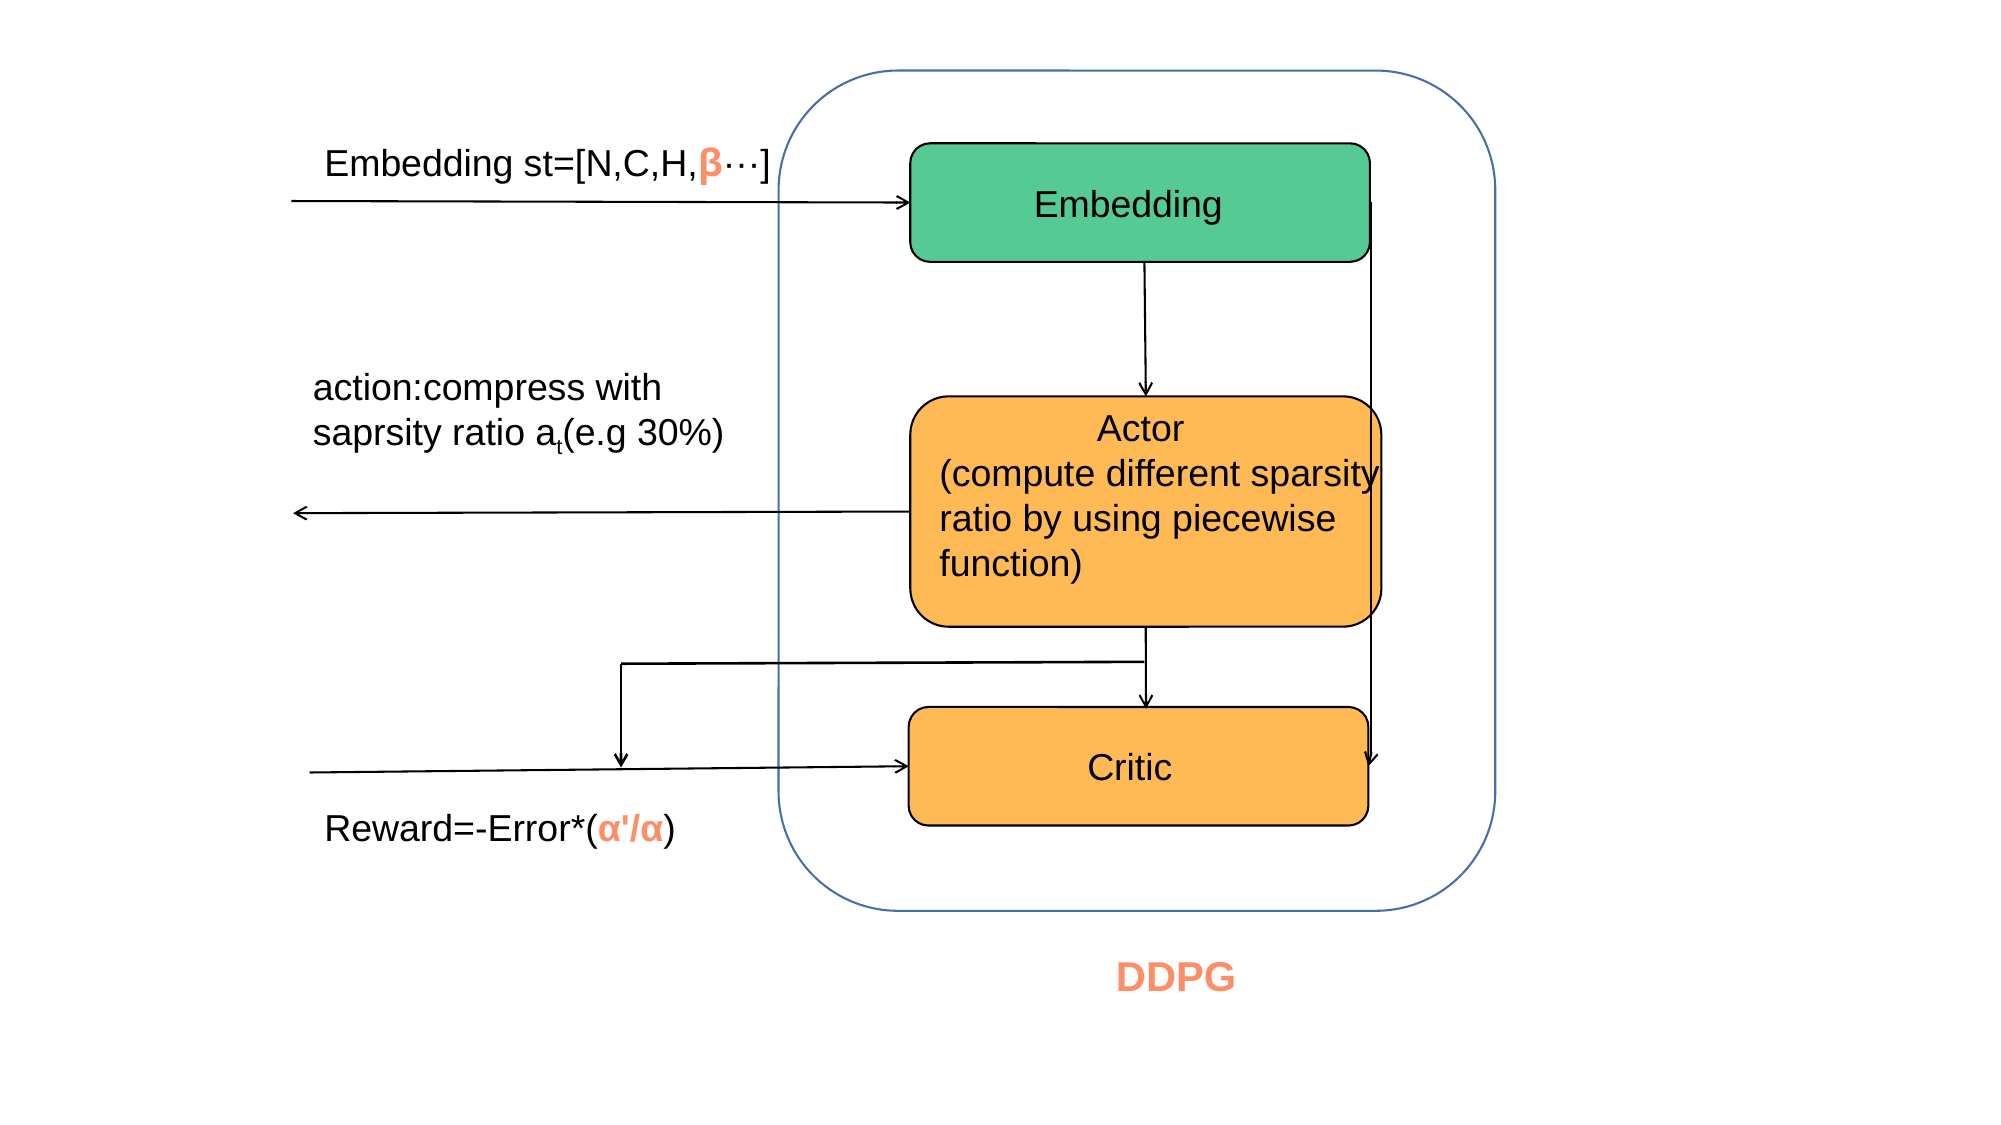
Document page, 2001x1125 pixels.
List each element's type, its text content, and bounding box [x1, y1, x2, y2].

text_box action:compress with saprsity ratio at(e.g 30%) [298, 355, 740, 467]
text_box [309, 766, 909, 773]
text_box Reward=-Error*(α'/α) [309, 796, 892, 857]
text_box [910, 143, 1370, 262]
text_box [777, 69, 1497, 912]
text_box DDPG [808, 942, 1544, 1007]
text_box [908, 706, 1369, 826]
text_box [1370, 396, 1428, 639]
text_box Embedding st=[N,C,H,β···] [309, 131, 806, 192]
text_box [910, 396, 1368, 639]
